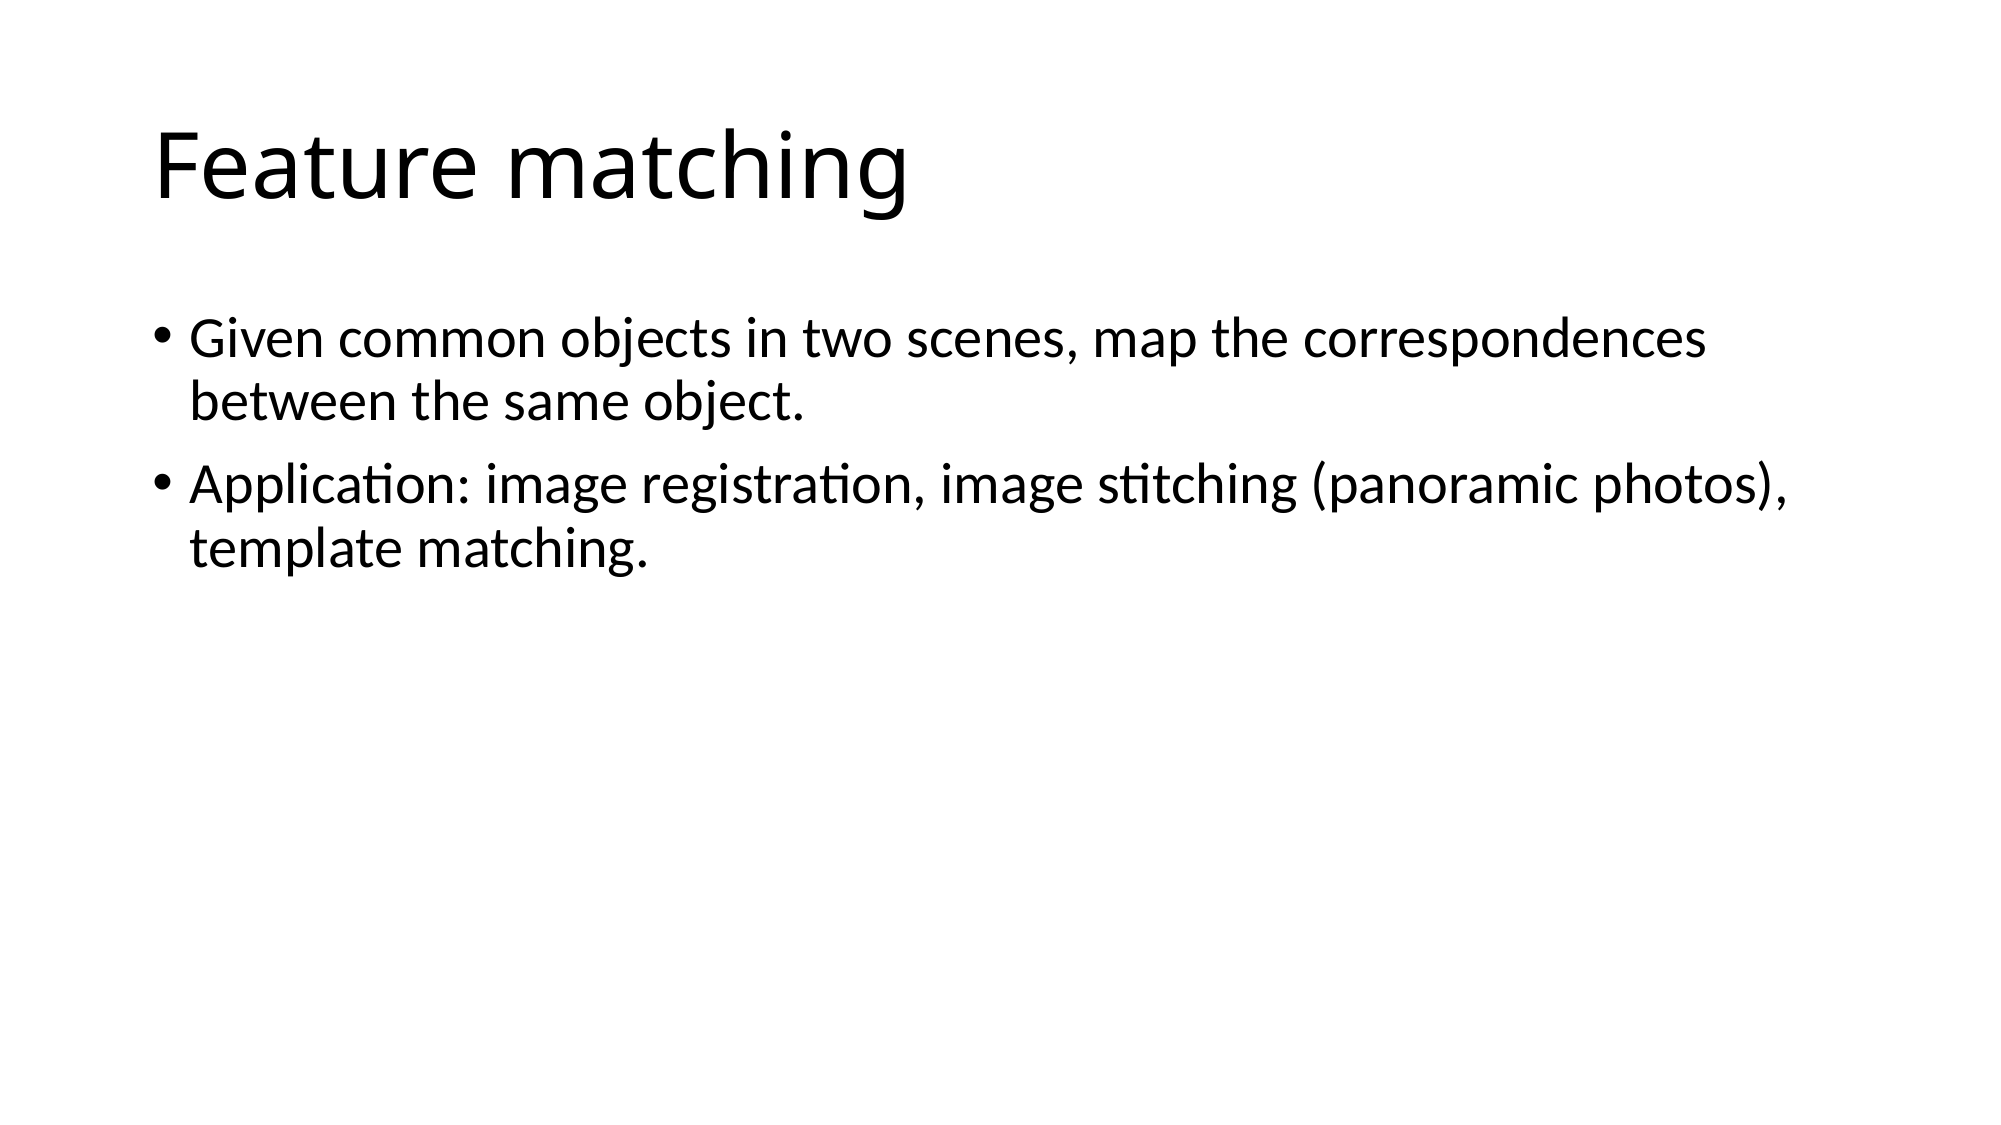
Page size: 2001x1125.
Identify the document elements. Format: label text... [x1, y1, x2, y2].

title Feature matching [137, 59, 1863, 278]
list Given common objects in two scenes, map the correspondences between the same object. Application: image registration, image stitching (panoramic photos), template matching. [137, 299, 1863, 1014]
